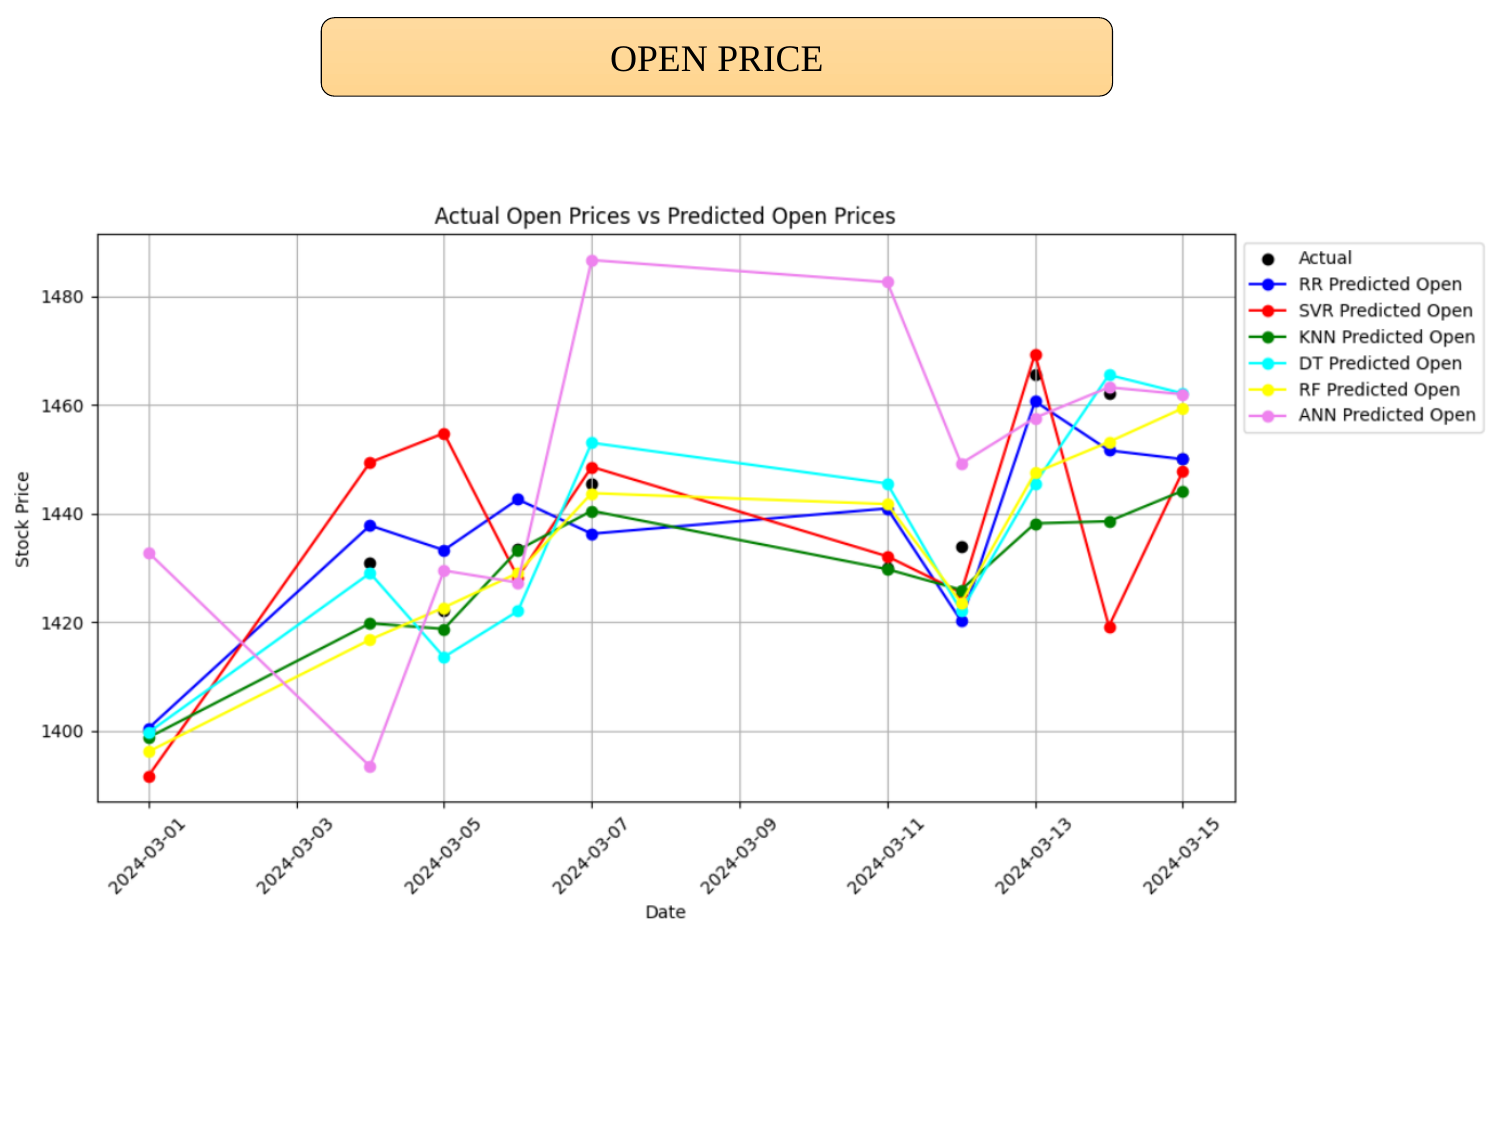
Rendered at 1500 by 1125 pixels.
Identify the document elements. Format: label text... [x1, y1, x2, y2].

text_box OPEN PRICE [320, 17, 1114, 97]
picture [0, 185, 1500, 940]
